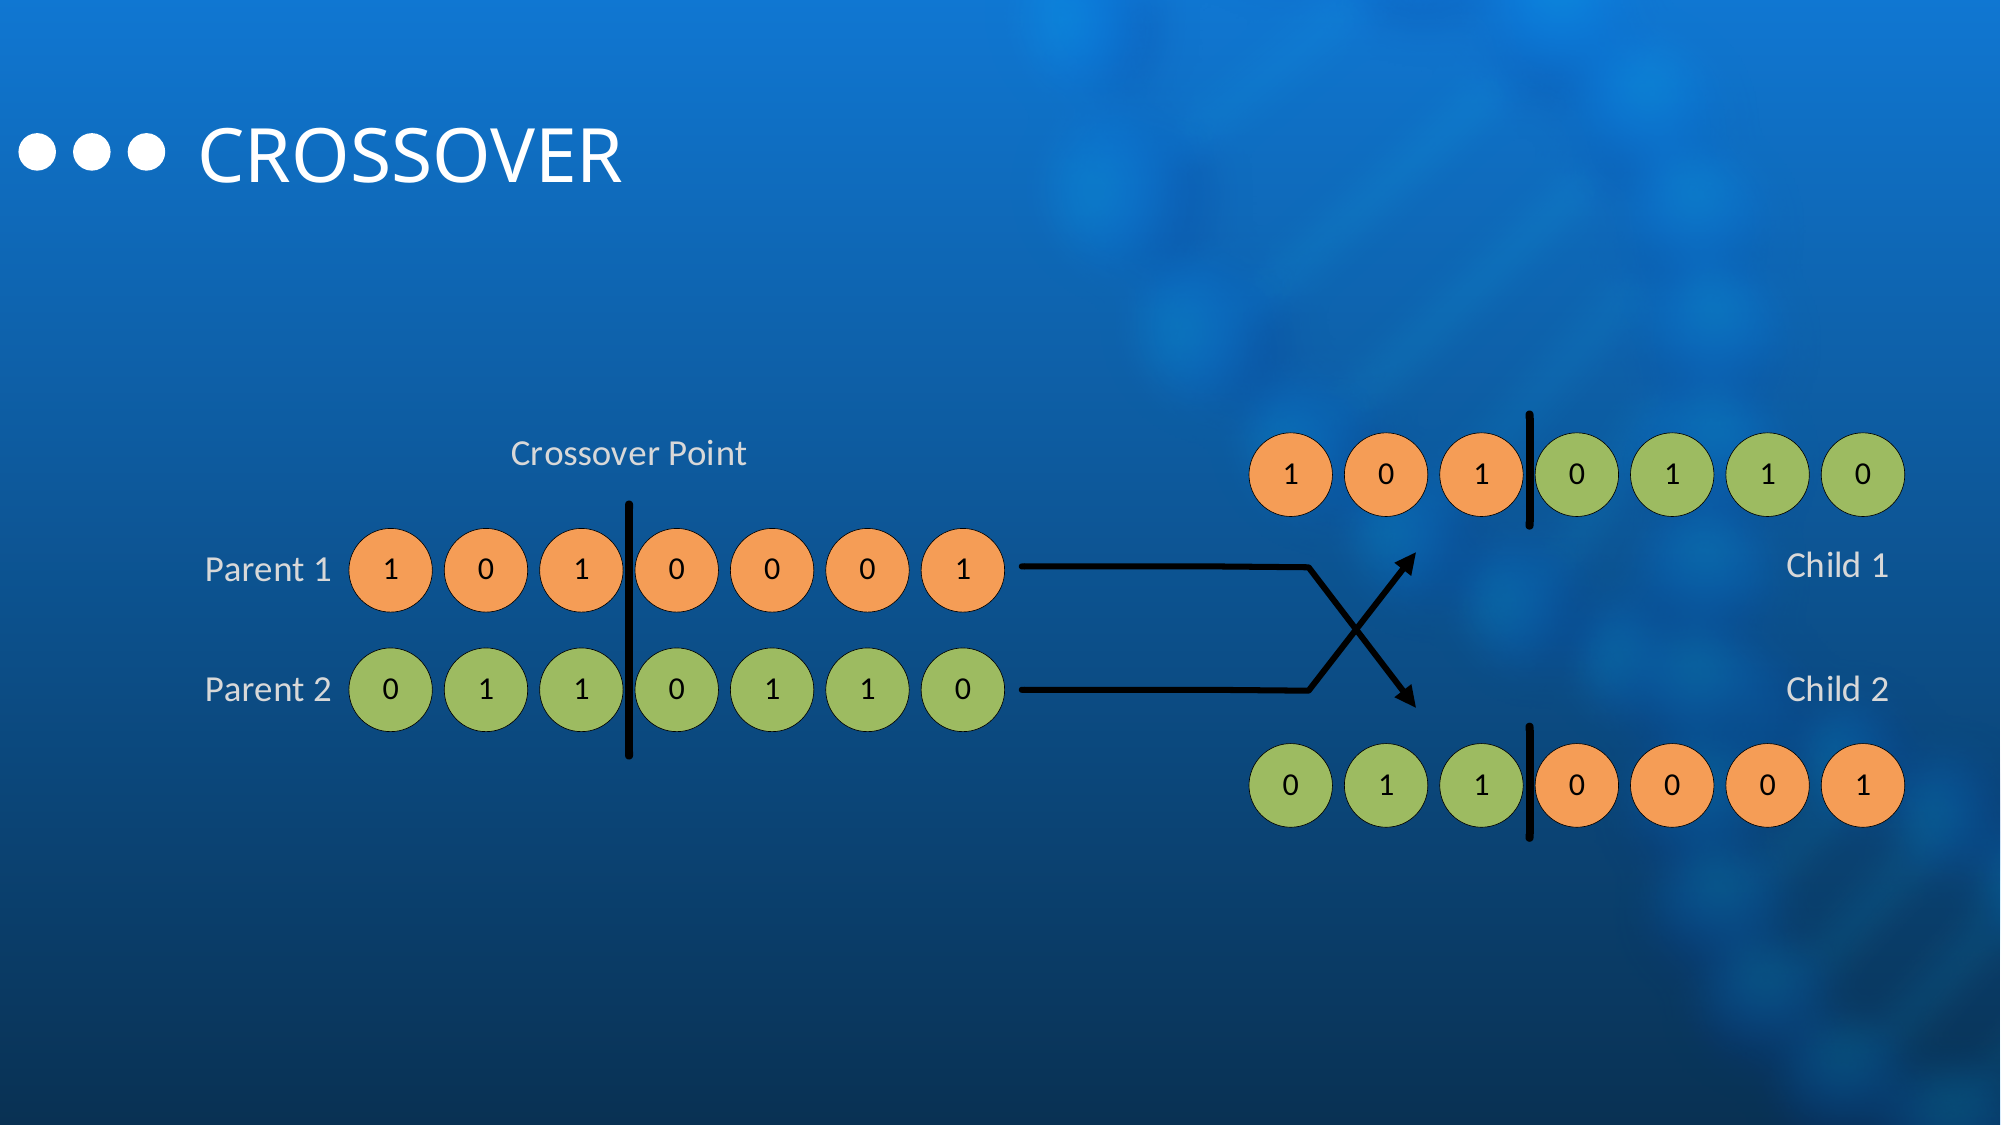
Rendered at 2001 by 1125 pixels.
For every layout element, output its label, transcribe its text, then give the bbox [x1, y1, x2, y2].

picture [182, 406, 1910, 844]
title CROSSOVER [182, 92, 1950, 218]
